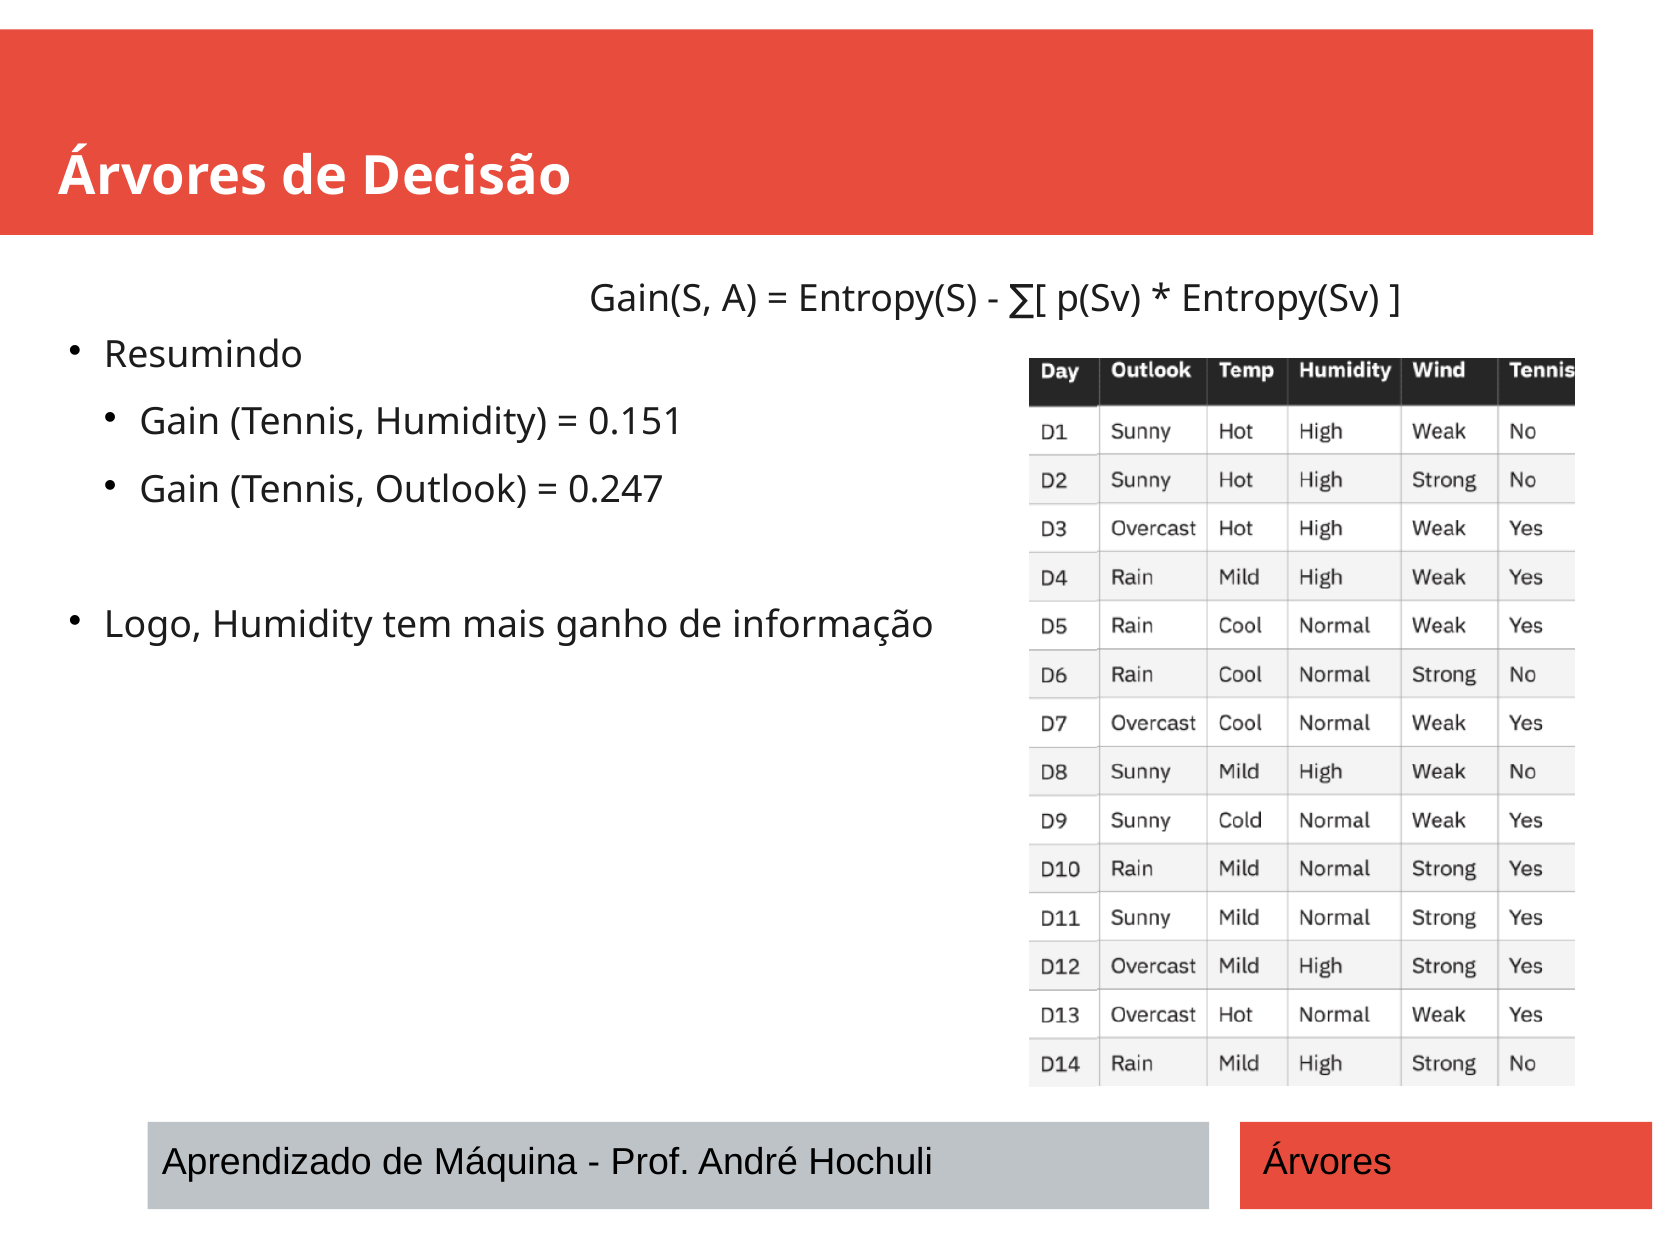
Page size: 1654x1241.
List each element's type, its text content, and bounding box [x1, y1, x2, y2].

text_box Gain(S, A) = Entropy(S) - ∑[ p(Sv) * Entropy(Sv) ] [574, 266, 1603, 325]
text_box Resumindo Gain (Tennis, Humidity) = 0.151 Gain (Tennis, Outlook) = 0.247 Logo, Humidity tem mais ganho de informação [53, 254, 1562, 1096]
picture [1029, 358, 1575, 1089]
text_box Árvores de Decisão [58, 58, 1594, 206]
text_box Árvores [1248, 1129, 1622, 1189]
text_box Aprendizado de Máquina - Prof. André Hochuli [147, 1129, 1204, 1189]
